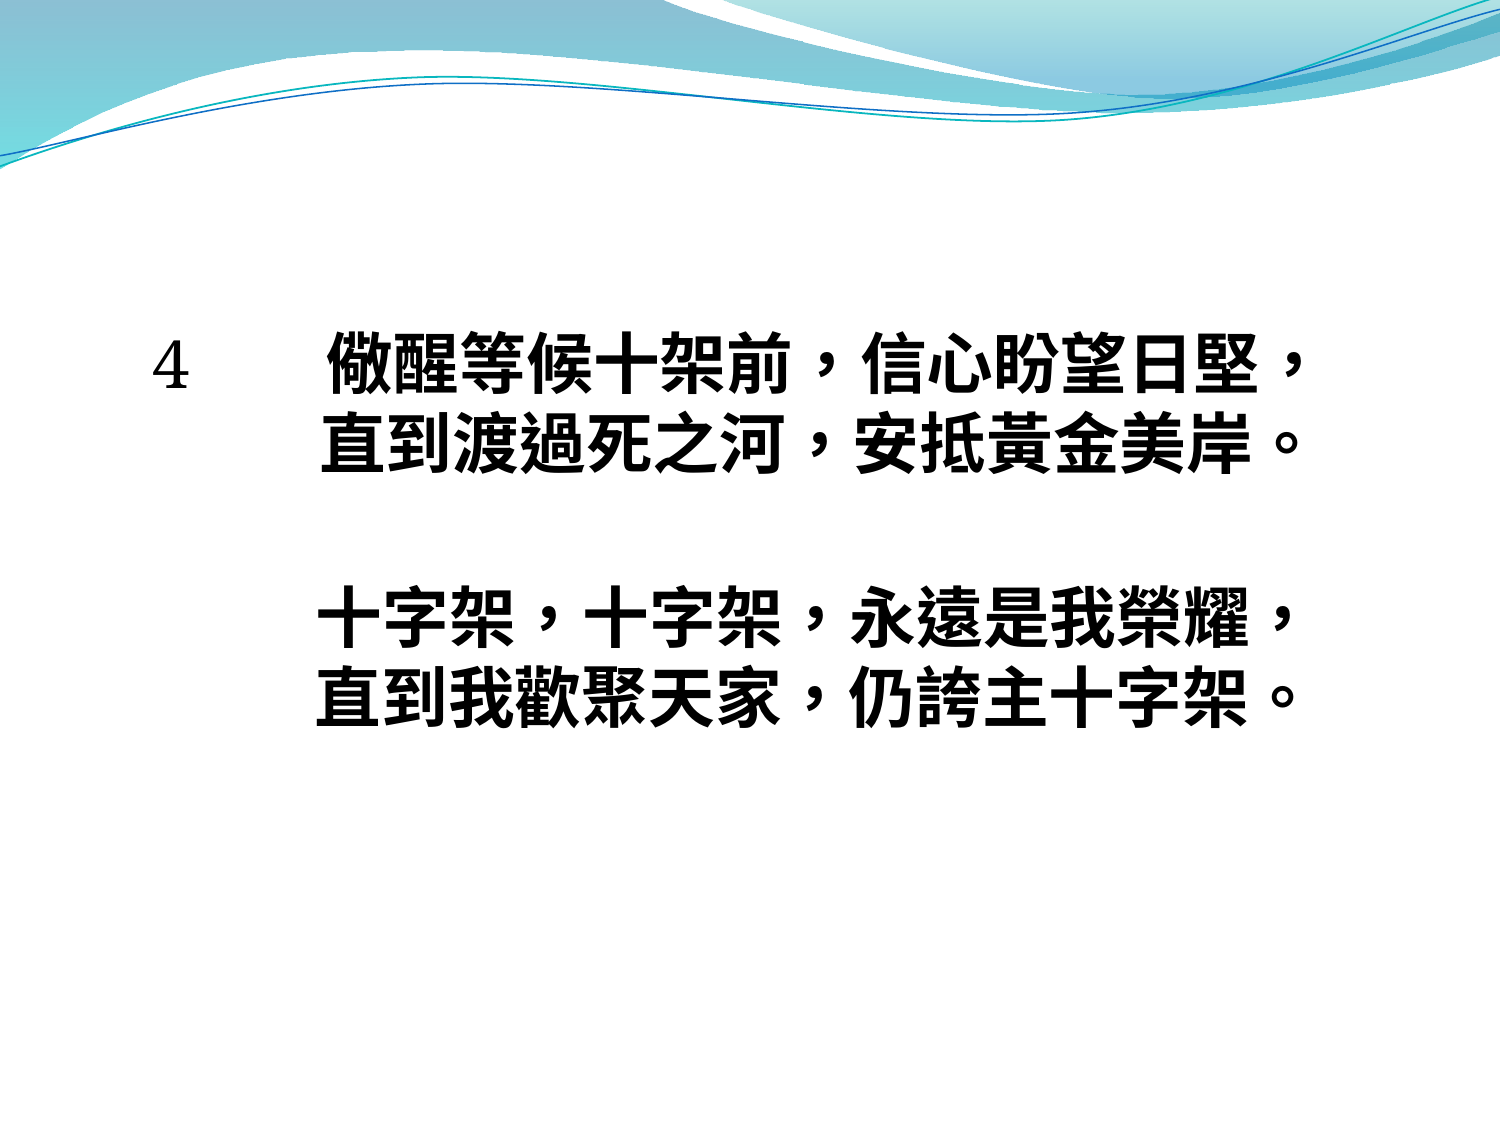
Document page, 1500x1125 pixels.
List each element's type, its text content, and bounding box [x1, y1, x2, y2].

list 4 儆醒等候十架前，信心盼望日堅， 直到渡過死之河，安抵黃金美岸。 十字架，十字架，永遠是我榮耀， 直到我歡聚天家，仍誇主十字架。 [64, 314, 1415, 1035]
